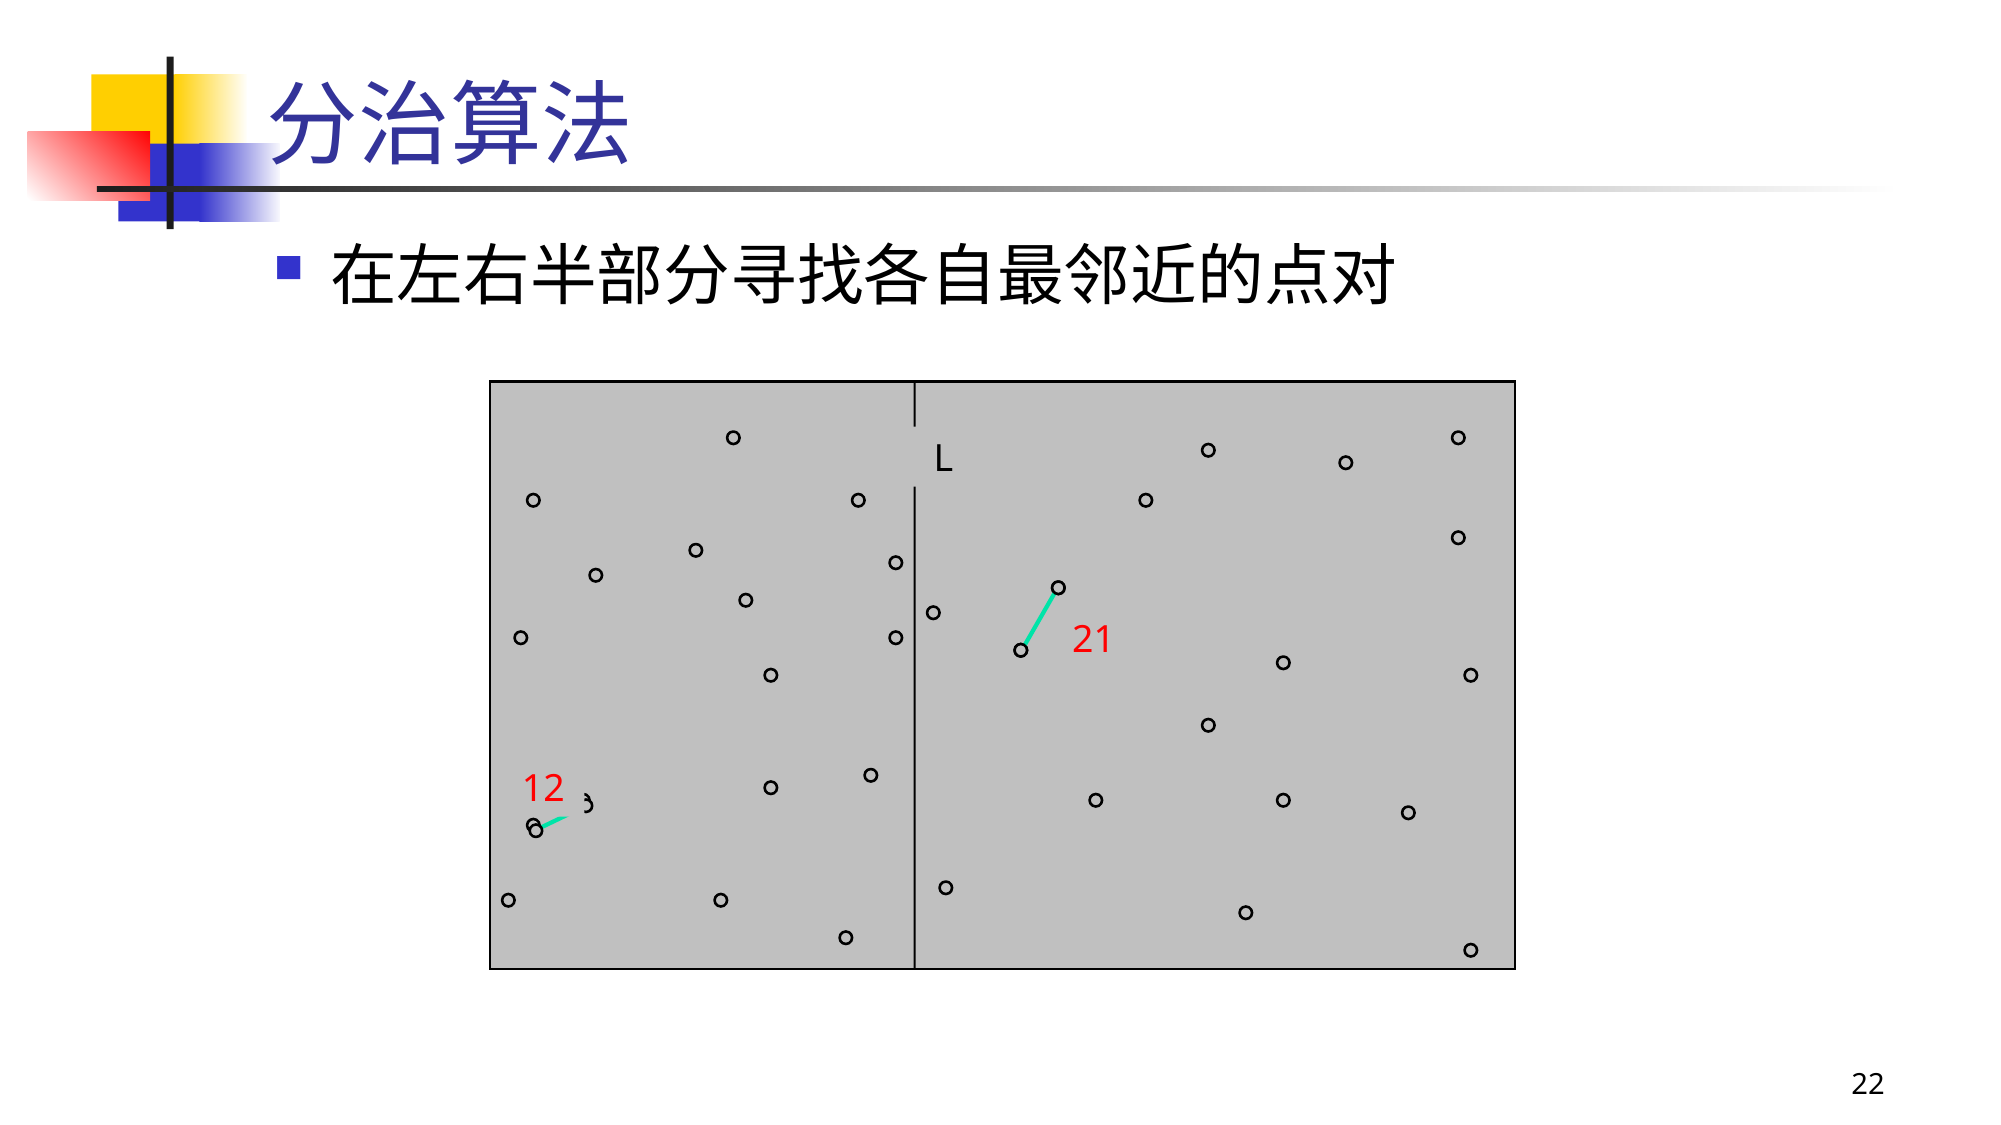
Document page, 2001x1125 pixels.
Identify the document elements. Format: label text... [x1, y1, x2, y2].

text_box [739, 593, 753, 607]
text_box [1089, 793, 1103, 807]
text_box [1277, 793, 1290, 807]
text_box [1202, 443, 1215, 457]
list 在左右半部分寻找各自最邻近的点对 [258, 225, 1959, 901]
text_box [514, 631, 528, 644]
title 分治算法 [251, 0, 1957, 183]
text_box [1402, 806, 1415, 820]
text_box [489, 381, 914, 969]
text_box [764, 668, 778, 682]
text_box L [902, 426, 985, 487]
text_box [502, 893, 515, 907]
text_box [1014, 581, 1135, 668]
text_box [764, 781, 778, 794]
text_box [1464, 668, 1478, 682]
text_box [727, 431, 740, 445]
text_box [589, 568, 603, 582]
text_box [939, 881, 953, 895]
text_box [889, 631, 903, 644]
text_box [1139, 493, 1153, 507]
text_box [864, 769, 878, 782]
text_box [889, 556, 903, 569]
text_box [502, 756, 593, 838]
text_box [839, 931, 853, 944]
text_box [1464, 943, 1478, 957]
text_box [1452, 531, 1465, 545]
text_box [915, 381, 1515, 969]
slide_number 22 [1483, 1037, 1900, 1113]
text_box [714, 893, 728, 907]
text_box [1239, 906, 1253, 920]
text_box [1452, 431, 1465, 445]
text_box [927, 606, 940, 620]
text_box [1202, 718, 1215, 732]
text_box [527, 493, 540, 507]
text_box [689, 544, 703, 557]
text_box [852, 493, 865, 507]
text_box [1339, 456, 1353, 470]
text_box [1277, 656, 1290, 670]
